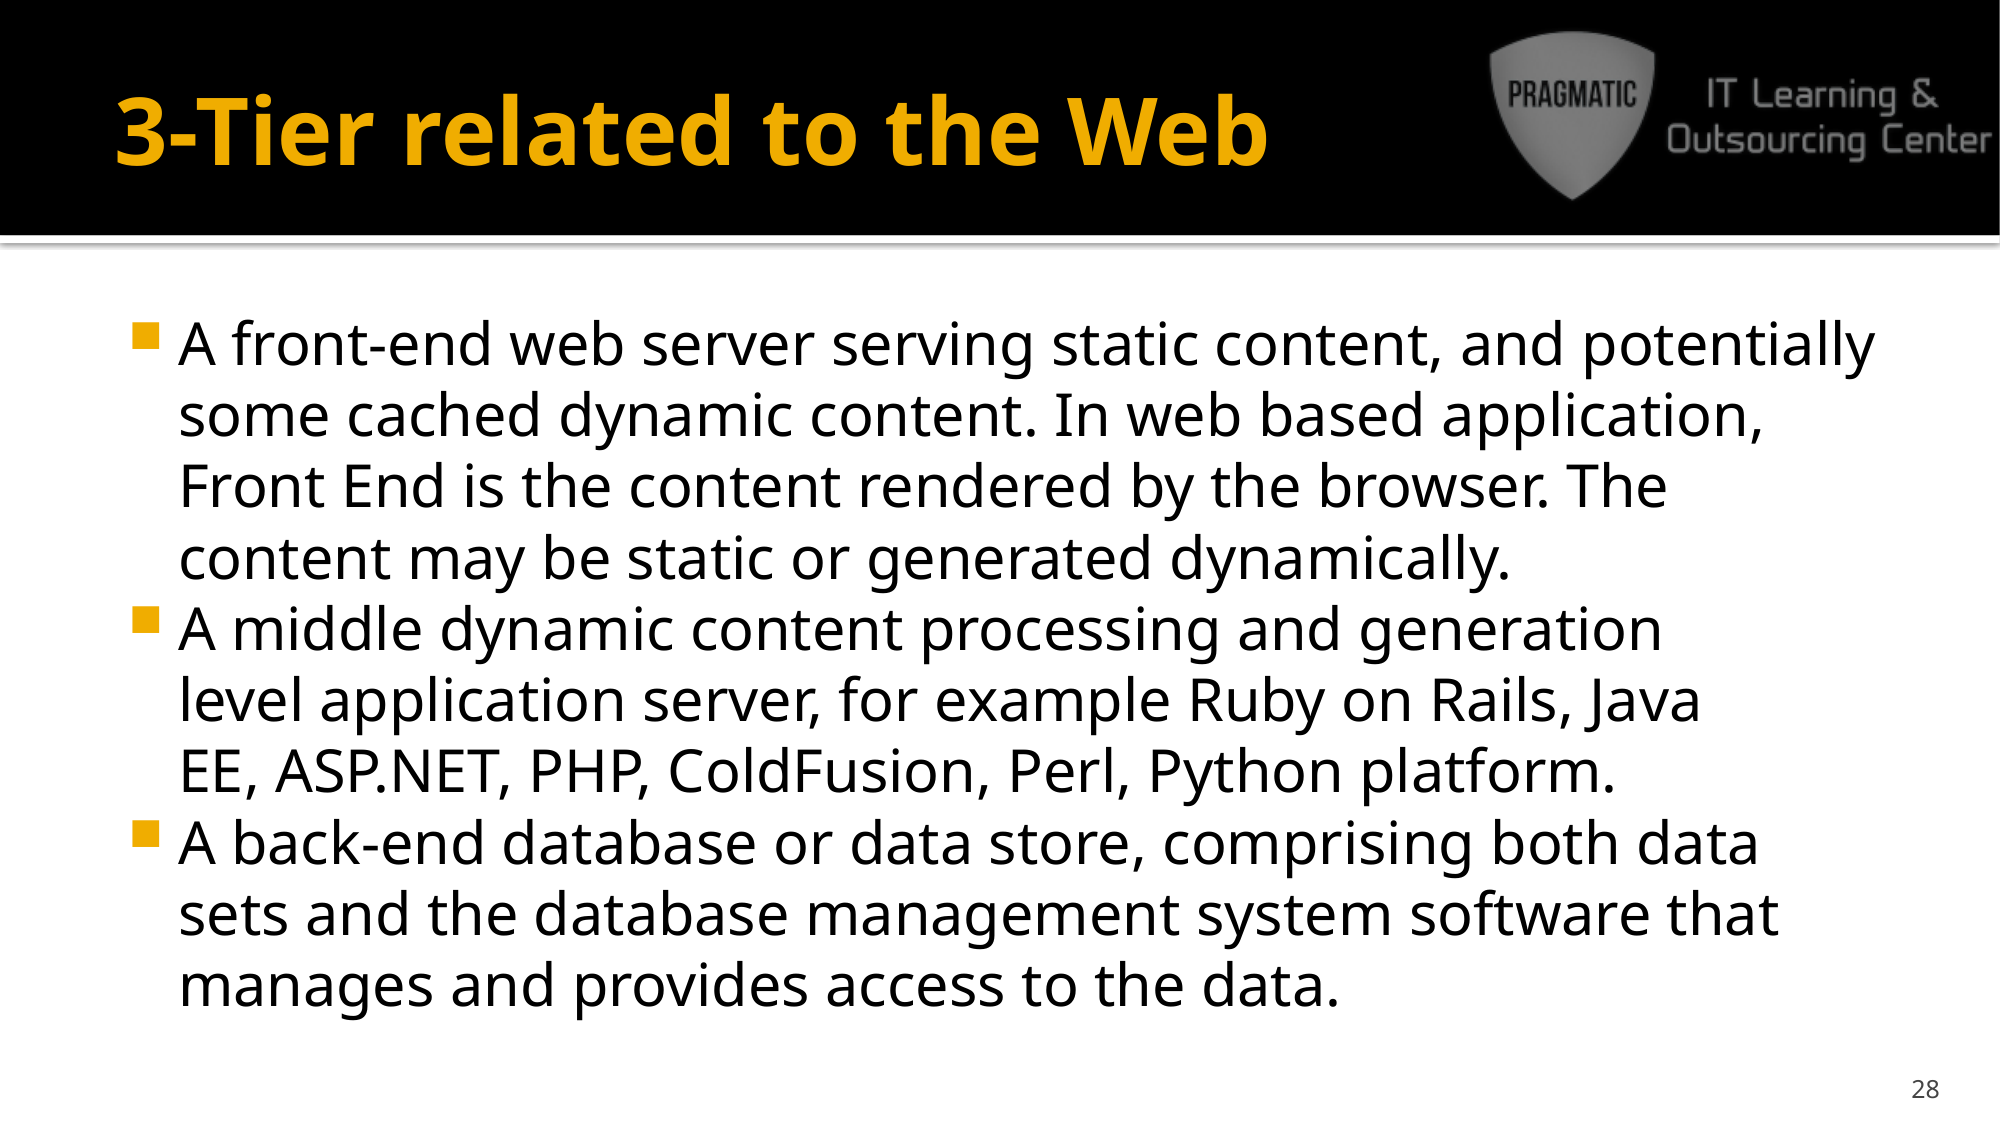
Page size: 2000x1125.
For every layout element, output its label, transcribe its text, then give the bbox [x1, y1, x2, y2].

list A front-end web server serving static content, and potentially some cached dynamic content. In web based application, Front End is the content rendered by the browser. The content may be static or generated dynamically. A middle dynamic content processing and generation level application server, for example Ruby on Rails, Java EE, ASP.NET, PHP, ColdFusion, Perl, Python platform. A back-end database or data store, comprising both data sets and the database management system software that manages and provides access to the data. [99, 291, 1900, 1050]
title 3-Tier related to the Web [99, 25, 1475, 231]
picture [1484, 24, 2000, 207]
slide_number 28 [1794, 1062, 1955, 1108]
